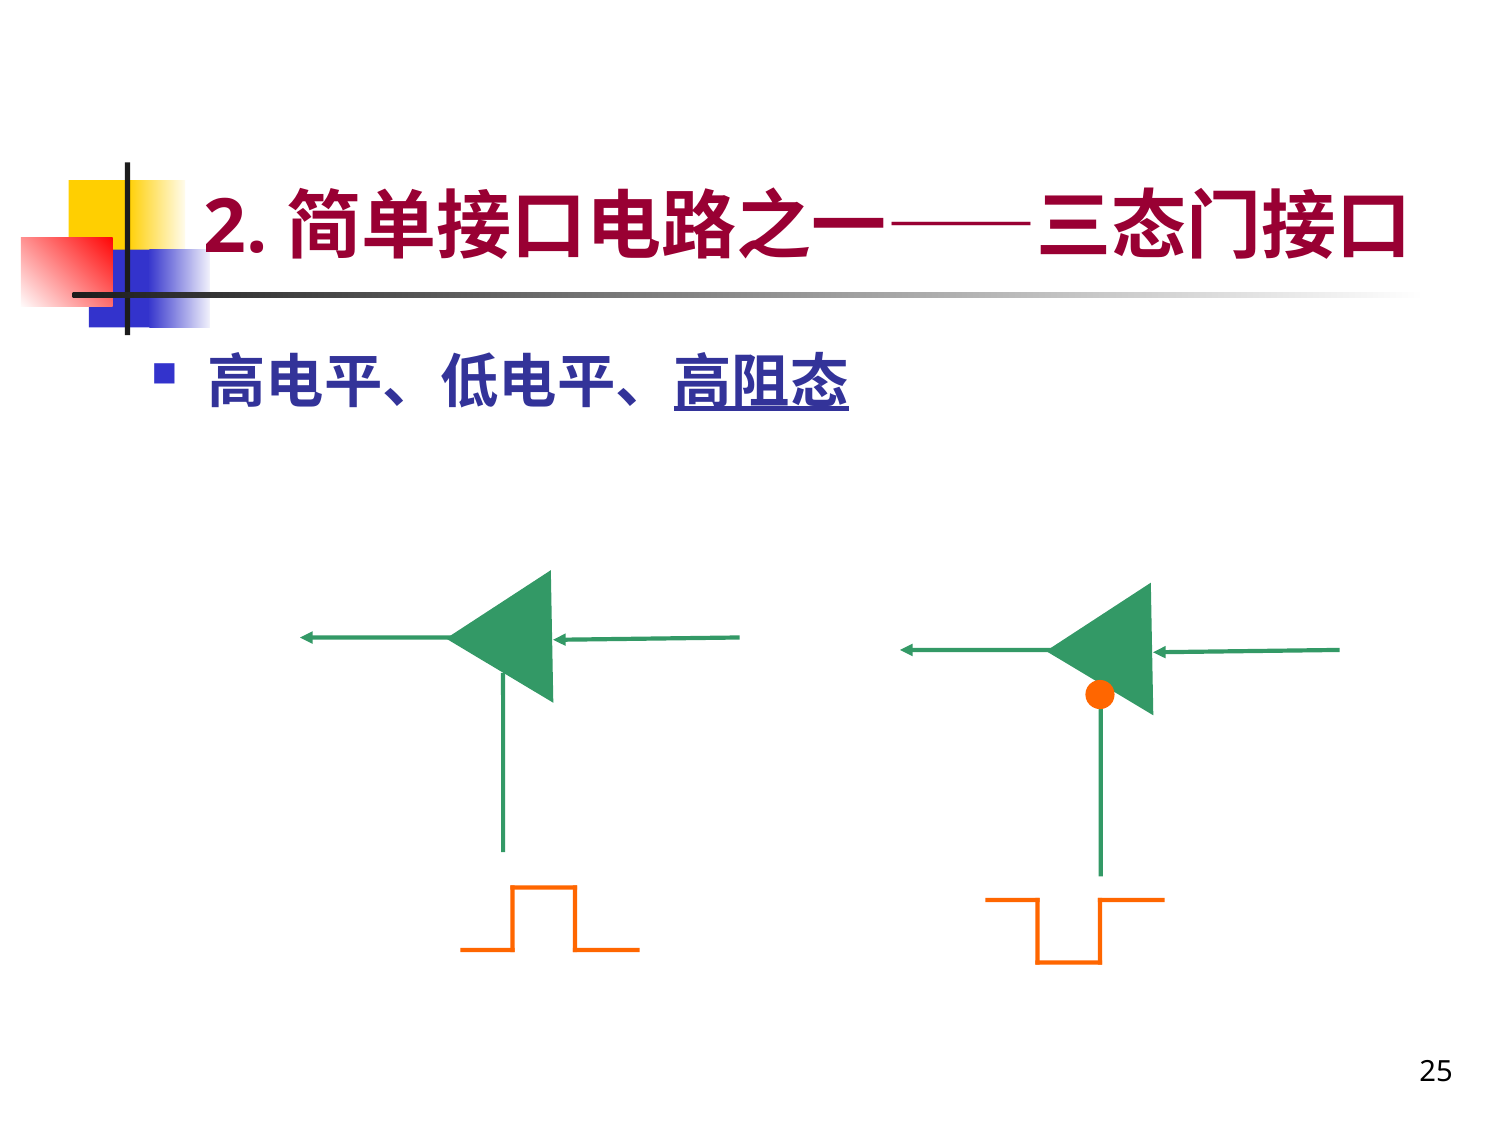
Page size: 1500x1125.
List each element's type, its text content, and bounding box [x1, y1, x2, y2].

text_box [1153, 645, 1338, 659]
text_box [900, 643, 1051, 657]
text_box [1050, 586, 1152, 712]
text_box [553, 633, 738, 646]
text_box [450, 574, 552, 700]
title 2.简单接口电路之一——三态门接口 [188, 35, 1468, 275]
list 高电平、低电平、高阻态 [136, 336, 1412, 492]
text_box [1087, 682, 1113, 708]
slide_number 25 [1154, 1023, 1468, 1100]
text_box [300, 631, 451, 644]
